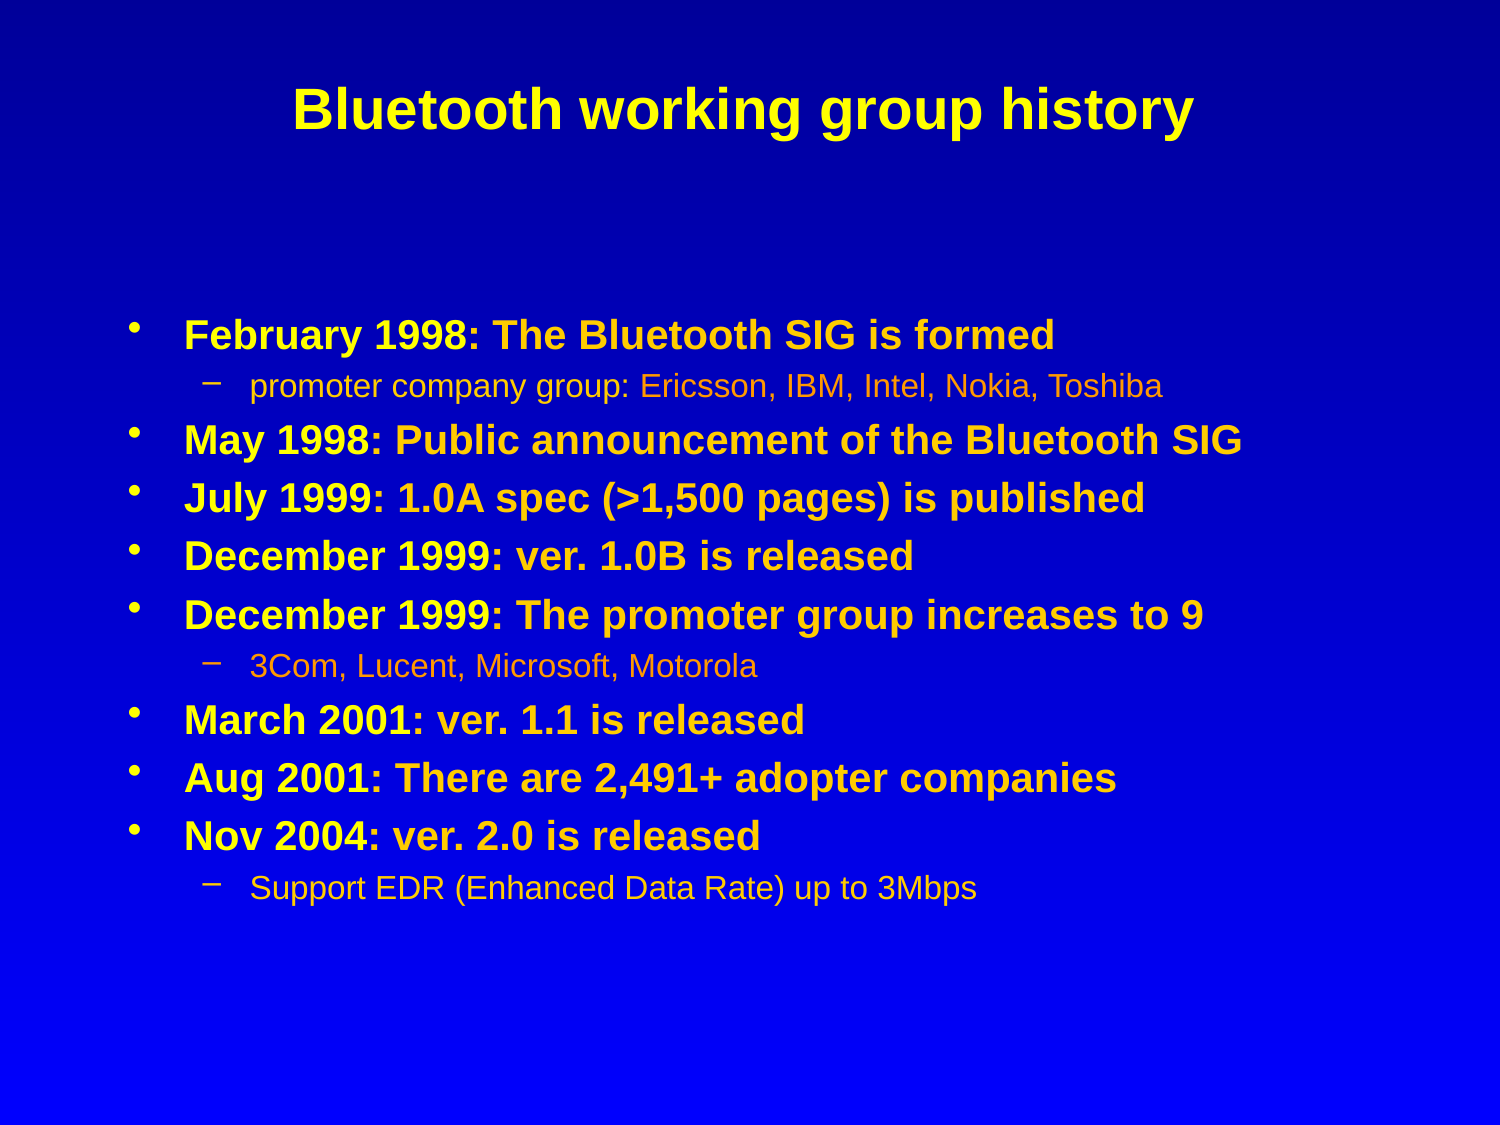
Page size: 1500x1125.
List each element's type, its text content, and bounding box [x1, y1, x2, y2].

list February 1998: The Bluetooth SIG is formed promoter company group: Ericsson, IBM, Intel, Nokia, Toshiba May 1998: Public announcement of the Bluetooth SIG July 1999: 1.0A spec (>1,500 pages) is published December 1999: ver. 1.0B is released December 1999: The promoter group increases to 9 3Com, Lucent, Microsoft, Motorola March 2001: ver. 1.1 is released Aug 2001: There are 2,491+ adopter companies Nov 2004: ver. 2.0 is released Support EDR (Enhanced Data Rate) up to 3Mbps [112, 299, 1388, 1125]
title Bluetooth working group history [162, 62, 1326, 151]
